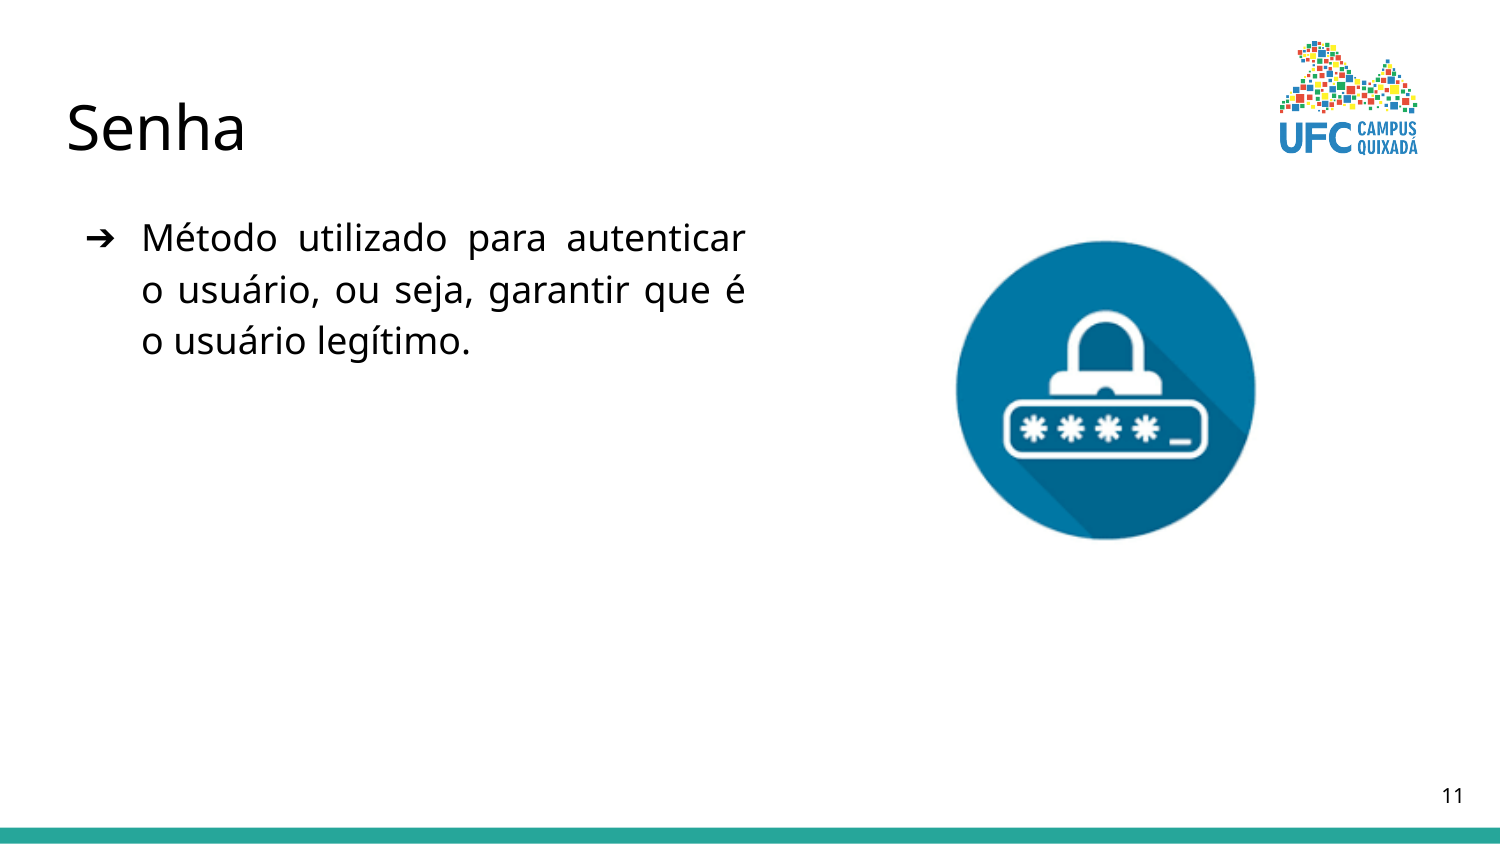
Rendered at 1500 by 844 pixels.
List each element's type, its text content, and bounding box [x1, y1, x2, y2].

picture [907, 191, 1304, 589]
title Senha [51, 72, 1449, 174]
picture [1236, 19, 1456, 175]
list Método utilizado para autenticar o usuário, ou seja, garantir que é o usuário legítimo. [51, 192, 762, 765]
slide_number ‹#› [1389, 764, 1480, 830]
